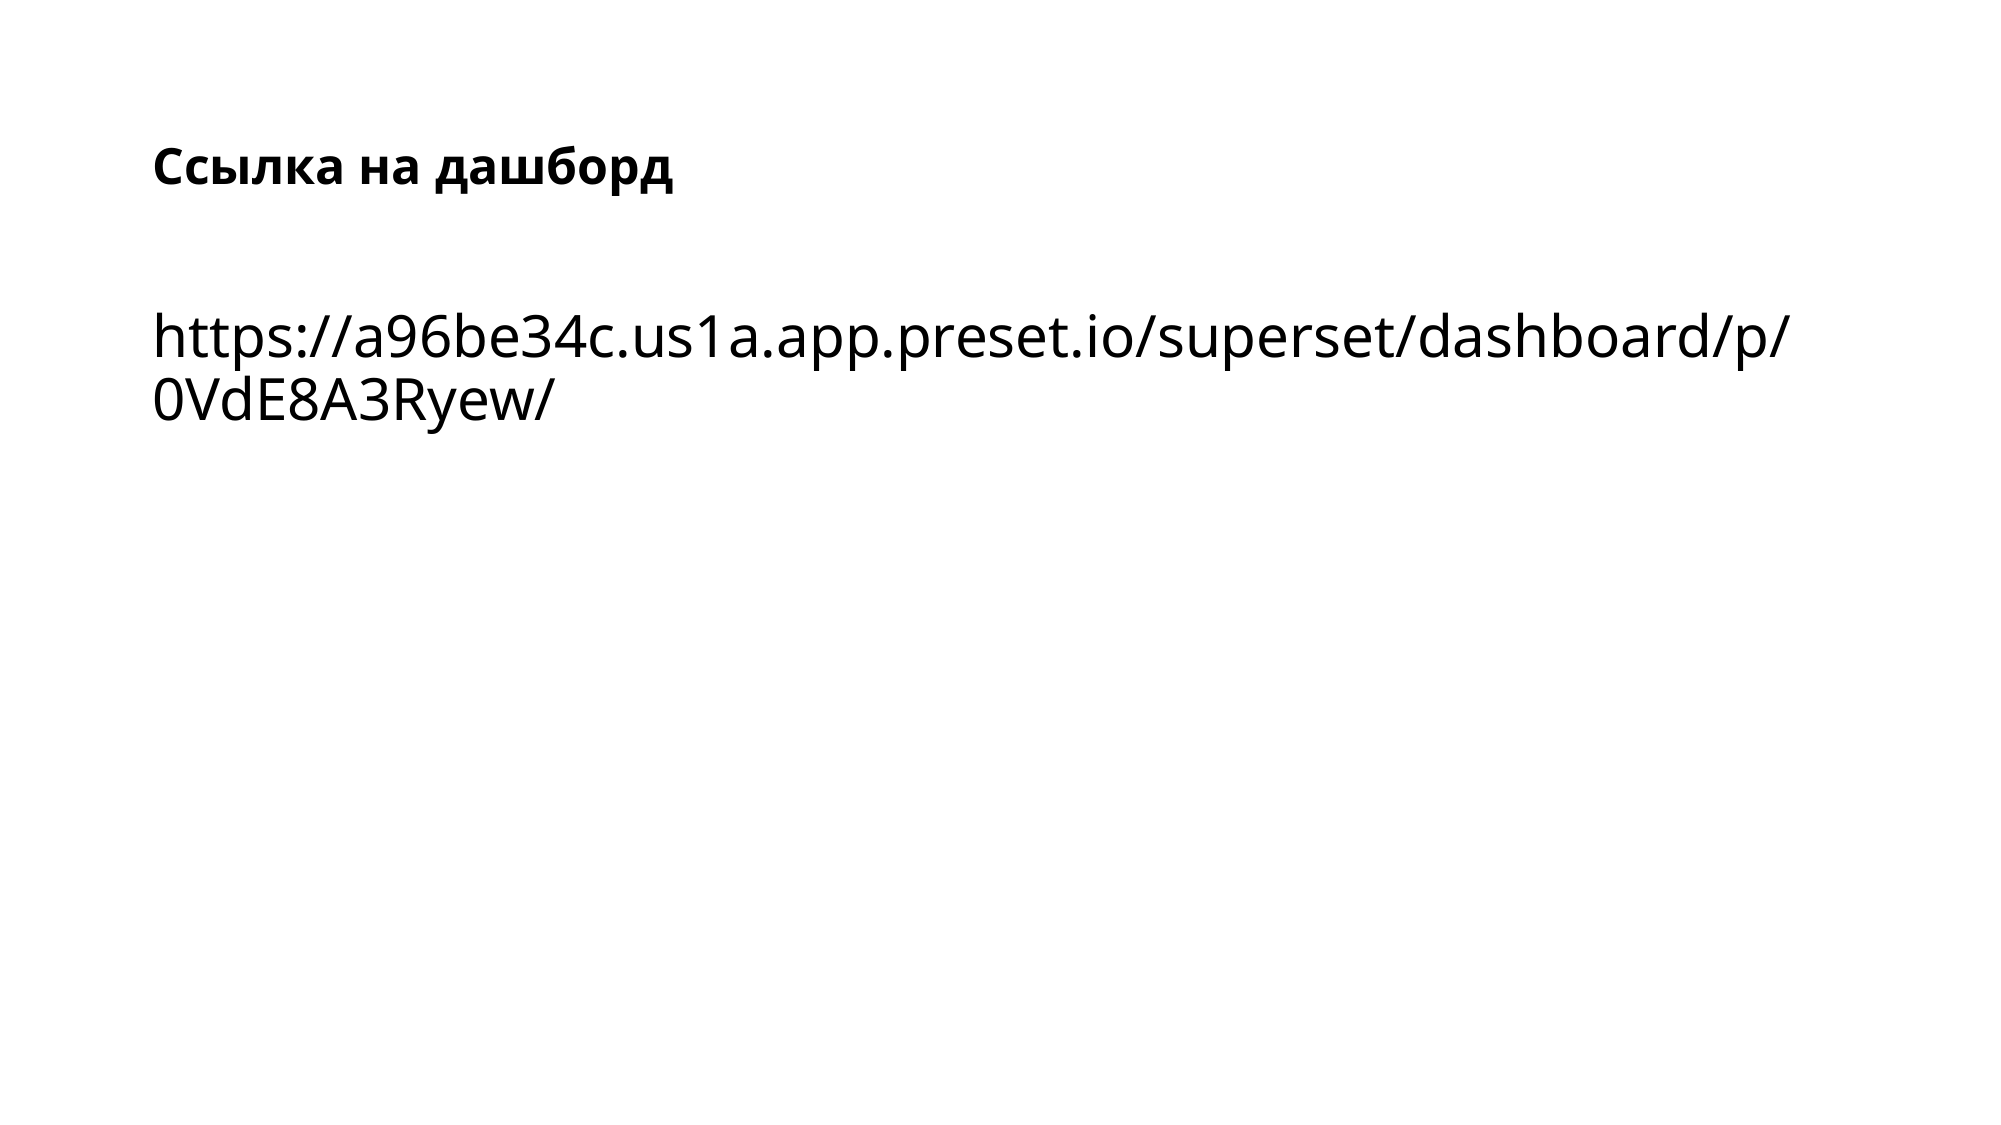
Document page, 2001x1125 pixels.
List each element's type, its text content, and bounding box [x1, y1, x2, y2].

list https://a96be34c.us1a.app.preset.io/superset/dashboard/p/0VdE8A3Ryew/ [137, 299, 1863, 1014]
title Ссылка на дашборд [137, 59, 1863, 278]
